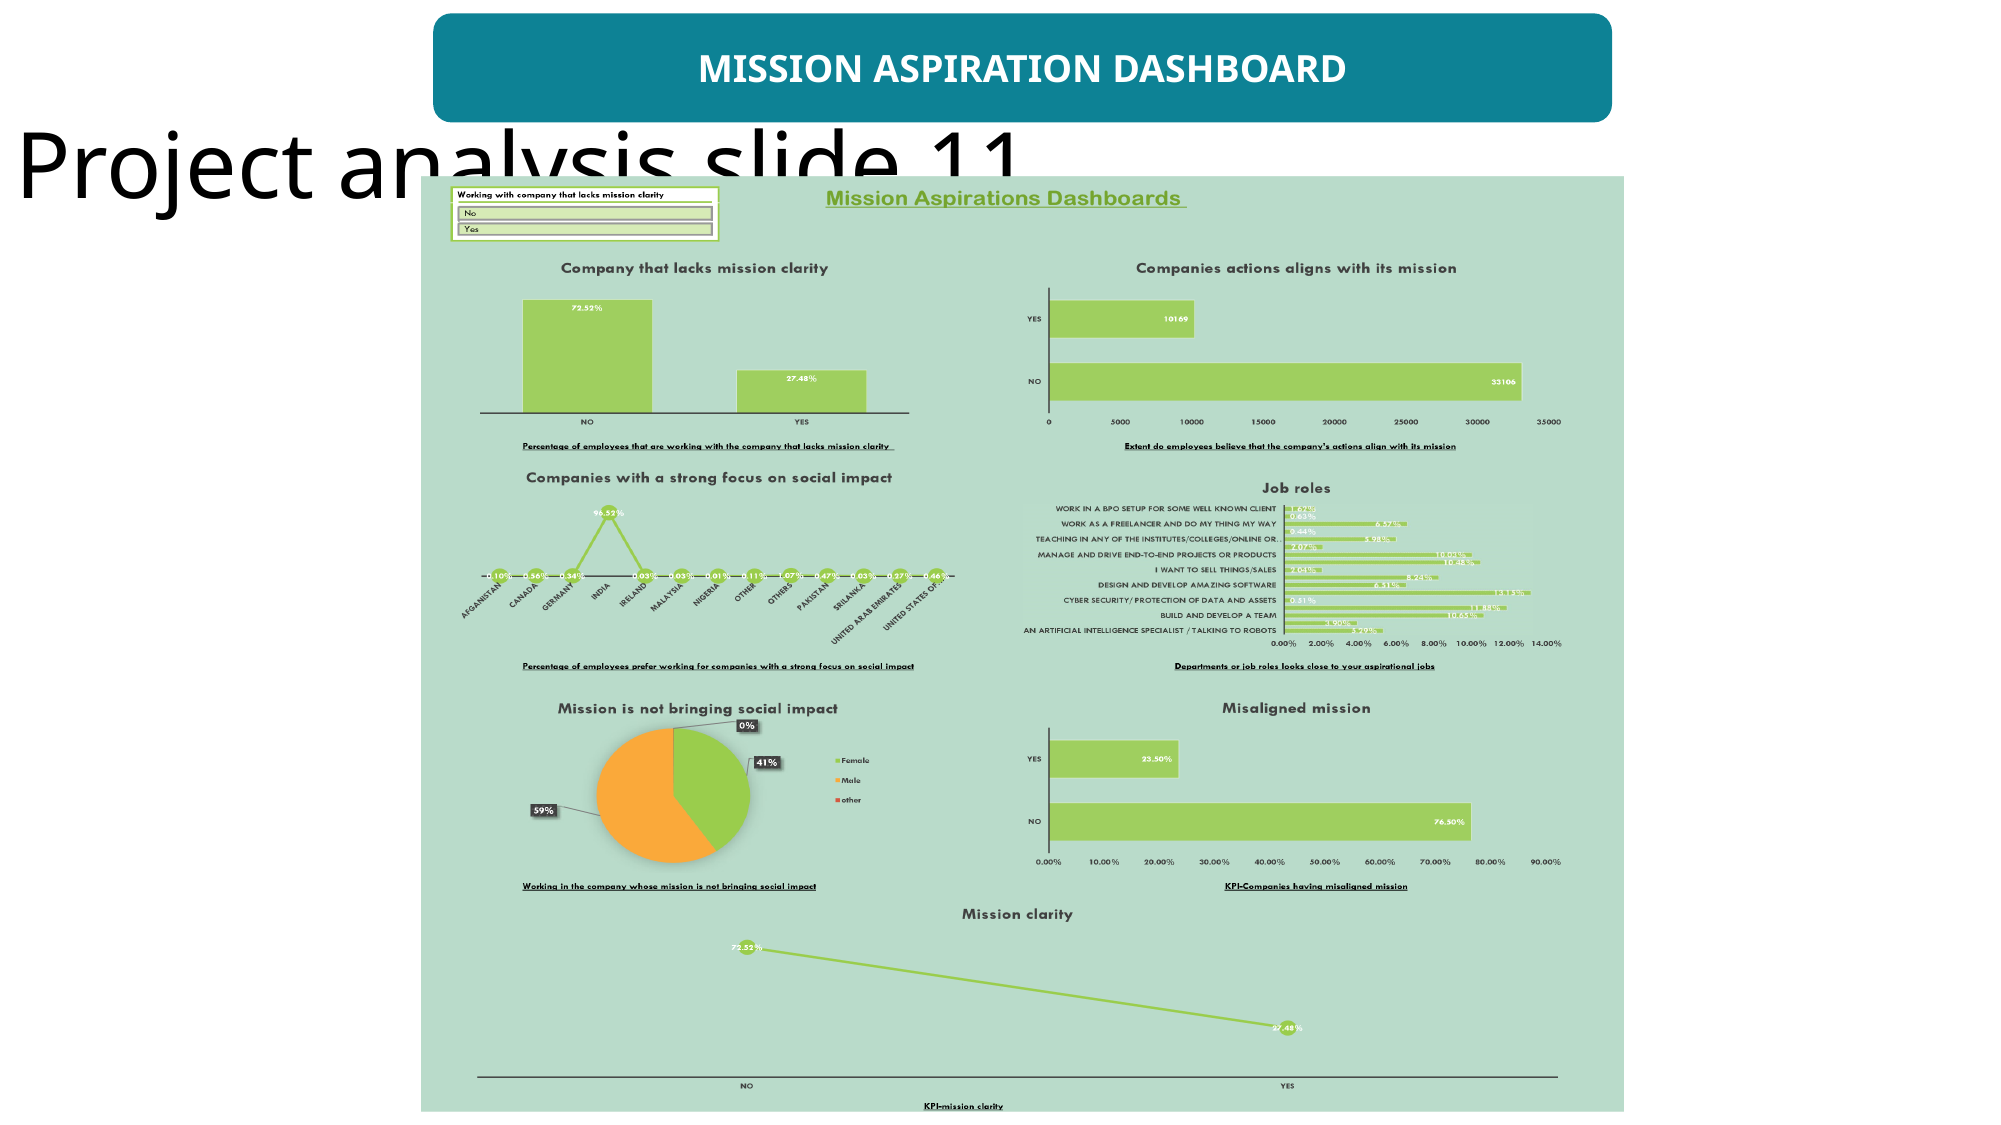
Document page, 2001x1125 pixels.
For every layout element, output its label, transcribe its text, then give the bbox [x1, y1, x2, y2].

text_box MISSION ASPIRATION DASHBOARD [432, 12, 1614, 124]
picture [420, 175, 1624, 1112]
title Project analysis slide 11 [0, 59, 1725, 278]
